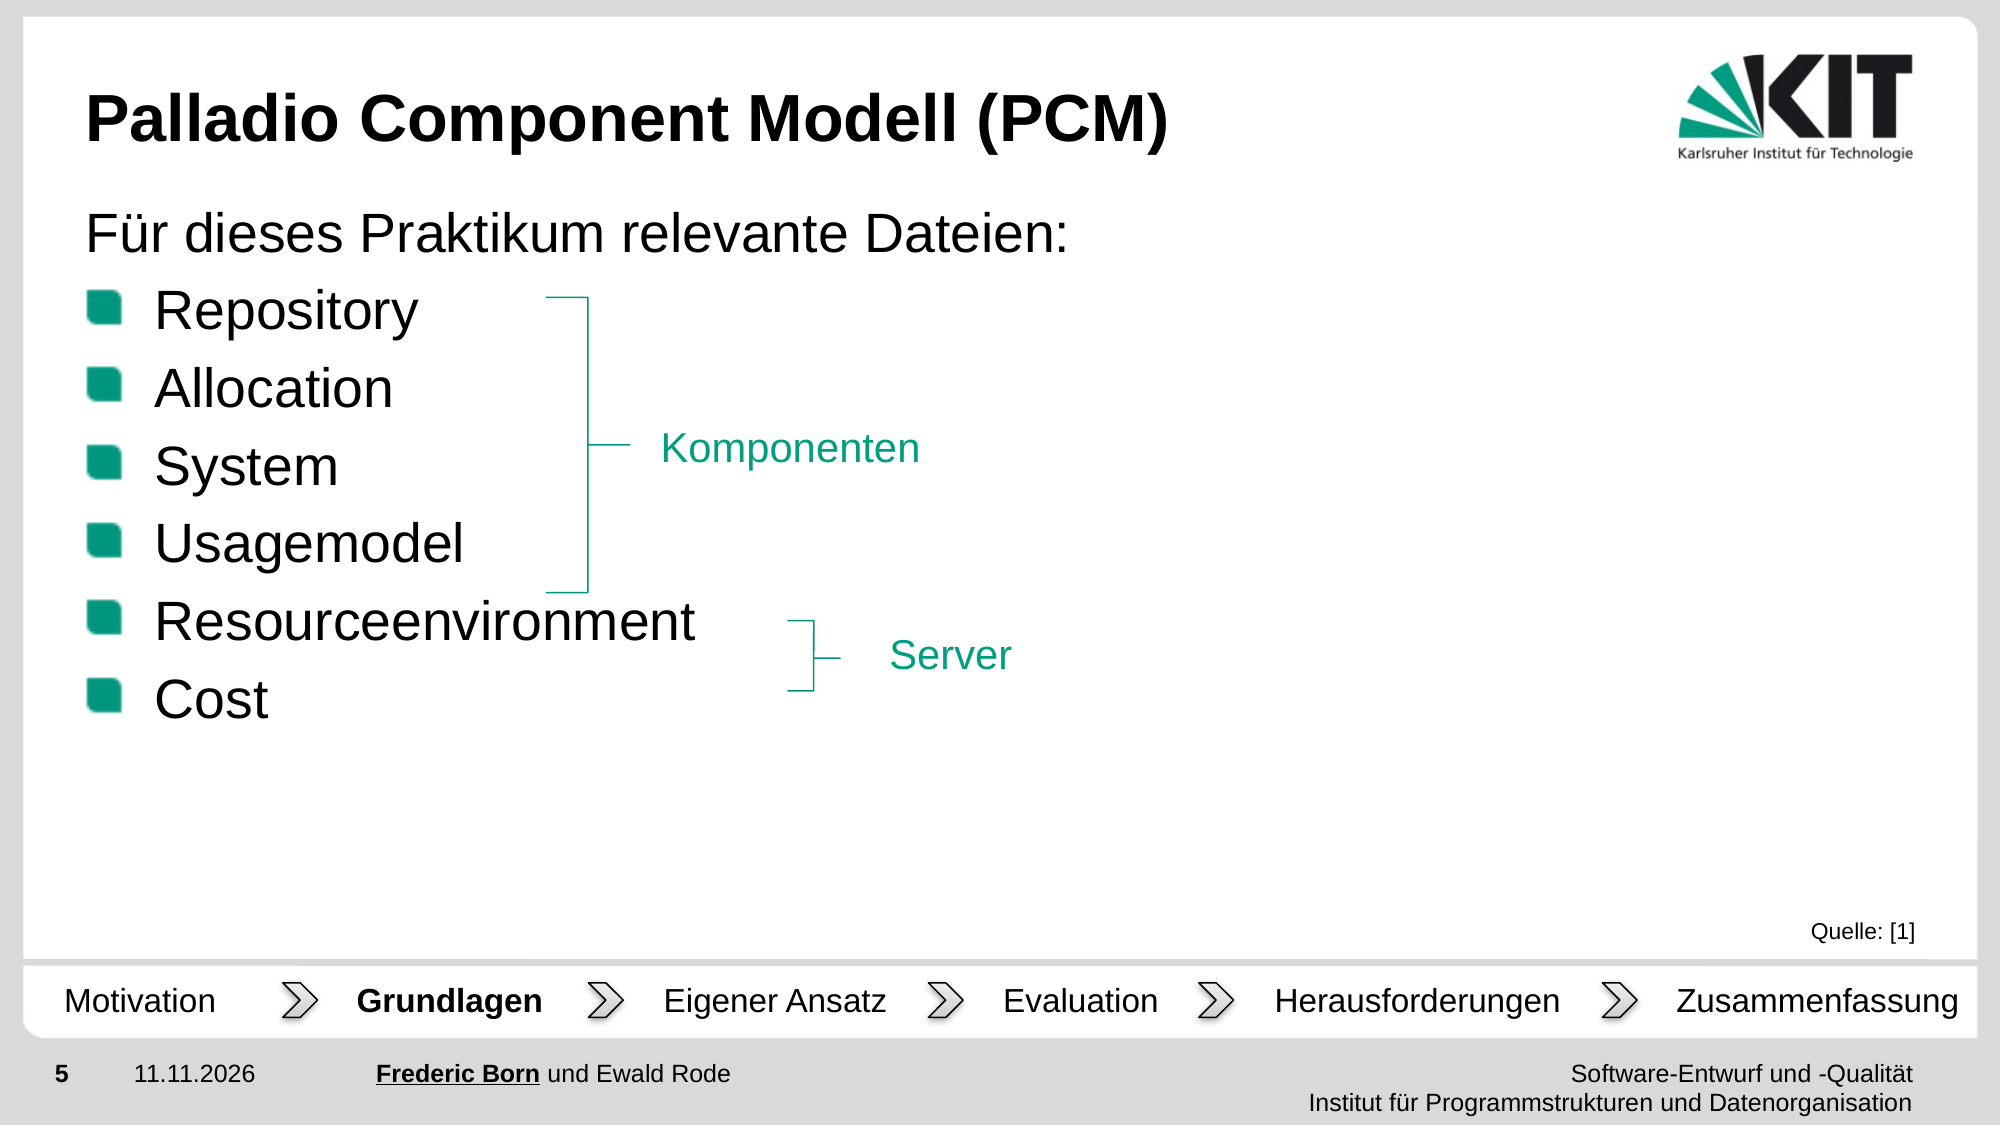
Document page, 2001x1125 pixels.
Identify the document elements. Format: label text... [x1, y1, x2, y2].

picture [0, 0, 2000, 1125]
list Für dieses Praktikum relevante Dateien: Repository Allocation System Usagemodel Resourceenvironment Cost [85, 196, 1914, 940]
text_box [15, 962, 2000, 1029]
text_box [545, 296, 1042, 691]
title Palladio Component Modell (PCM) [85, 62, 1598, 156]
text_box Quelle: [1] [1796, 909, 1934, 952]
text_box Frederic Born und Ewald Rode [376, 1057, 1162, 1117]
